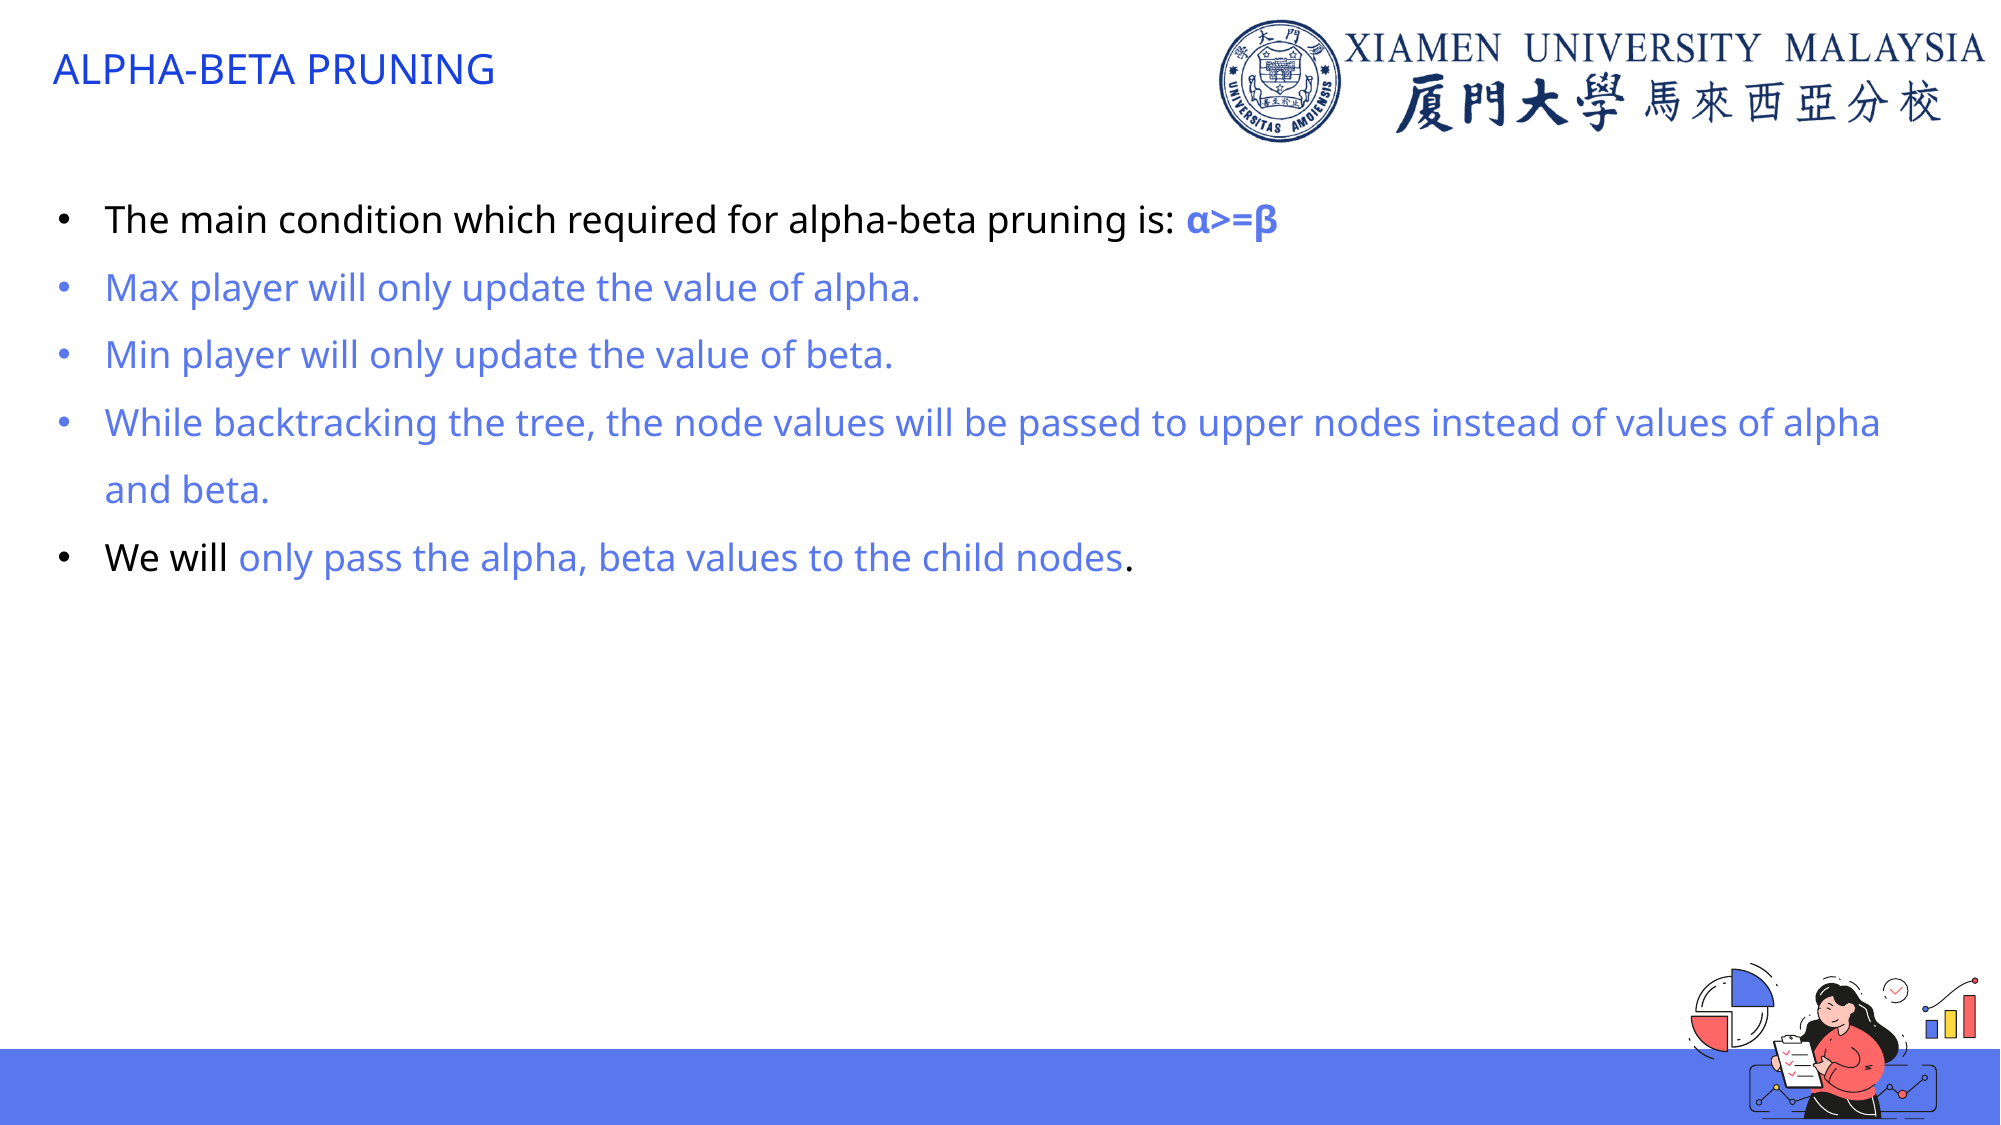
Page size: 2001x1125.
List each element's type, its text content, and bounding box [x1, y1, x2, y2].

text_box [0, 1048, 2000, 1125]
text_box The main condition which required for alpha-beta pruning is: α>=β Max player will only update the value of alpha. Min player will only update the value of beta. While backtracking the tree, the node values will be passed to upper nodes instead of values of alpha and beta. We will only pass the alpha, beta values to the child nodes. [42, 166, 1899, 586]
text_box ALPHA-BETA PRUNING [38, 35, 1195, 100]
picture [1195, 0, 2000, 162]
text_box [1688, 962, 1979, 1119]
